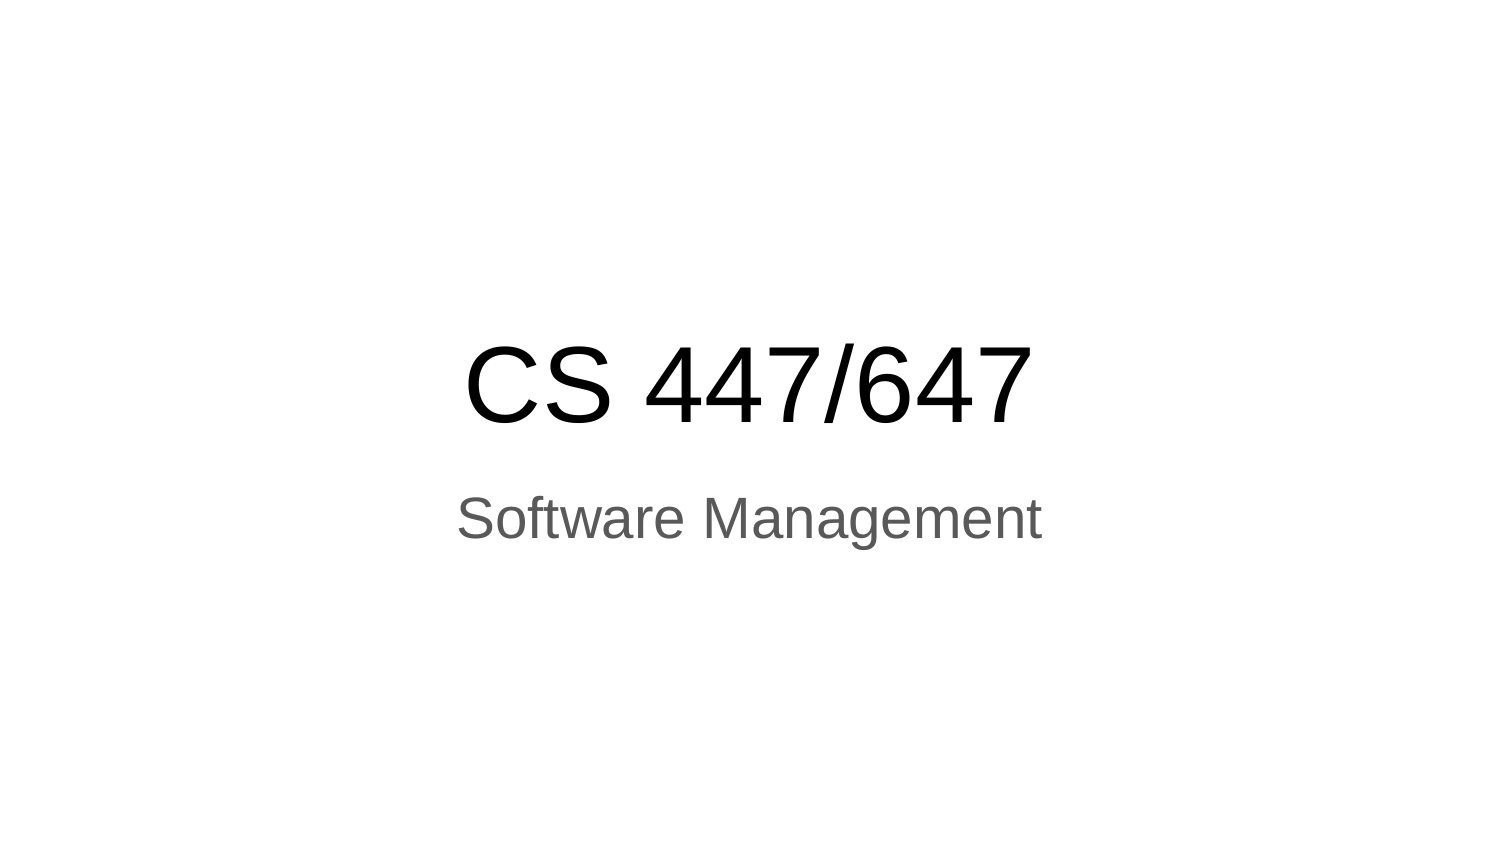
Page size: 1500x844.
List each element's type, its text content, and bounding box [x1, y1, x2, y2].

title CS 447/647 [51, 122, 1449, 459]
subtitle Software Management [51, 464, 1449, 595]
